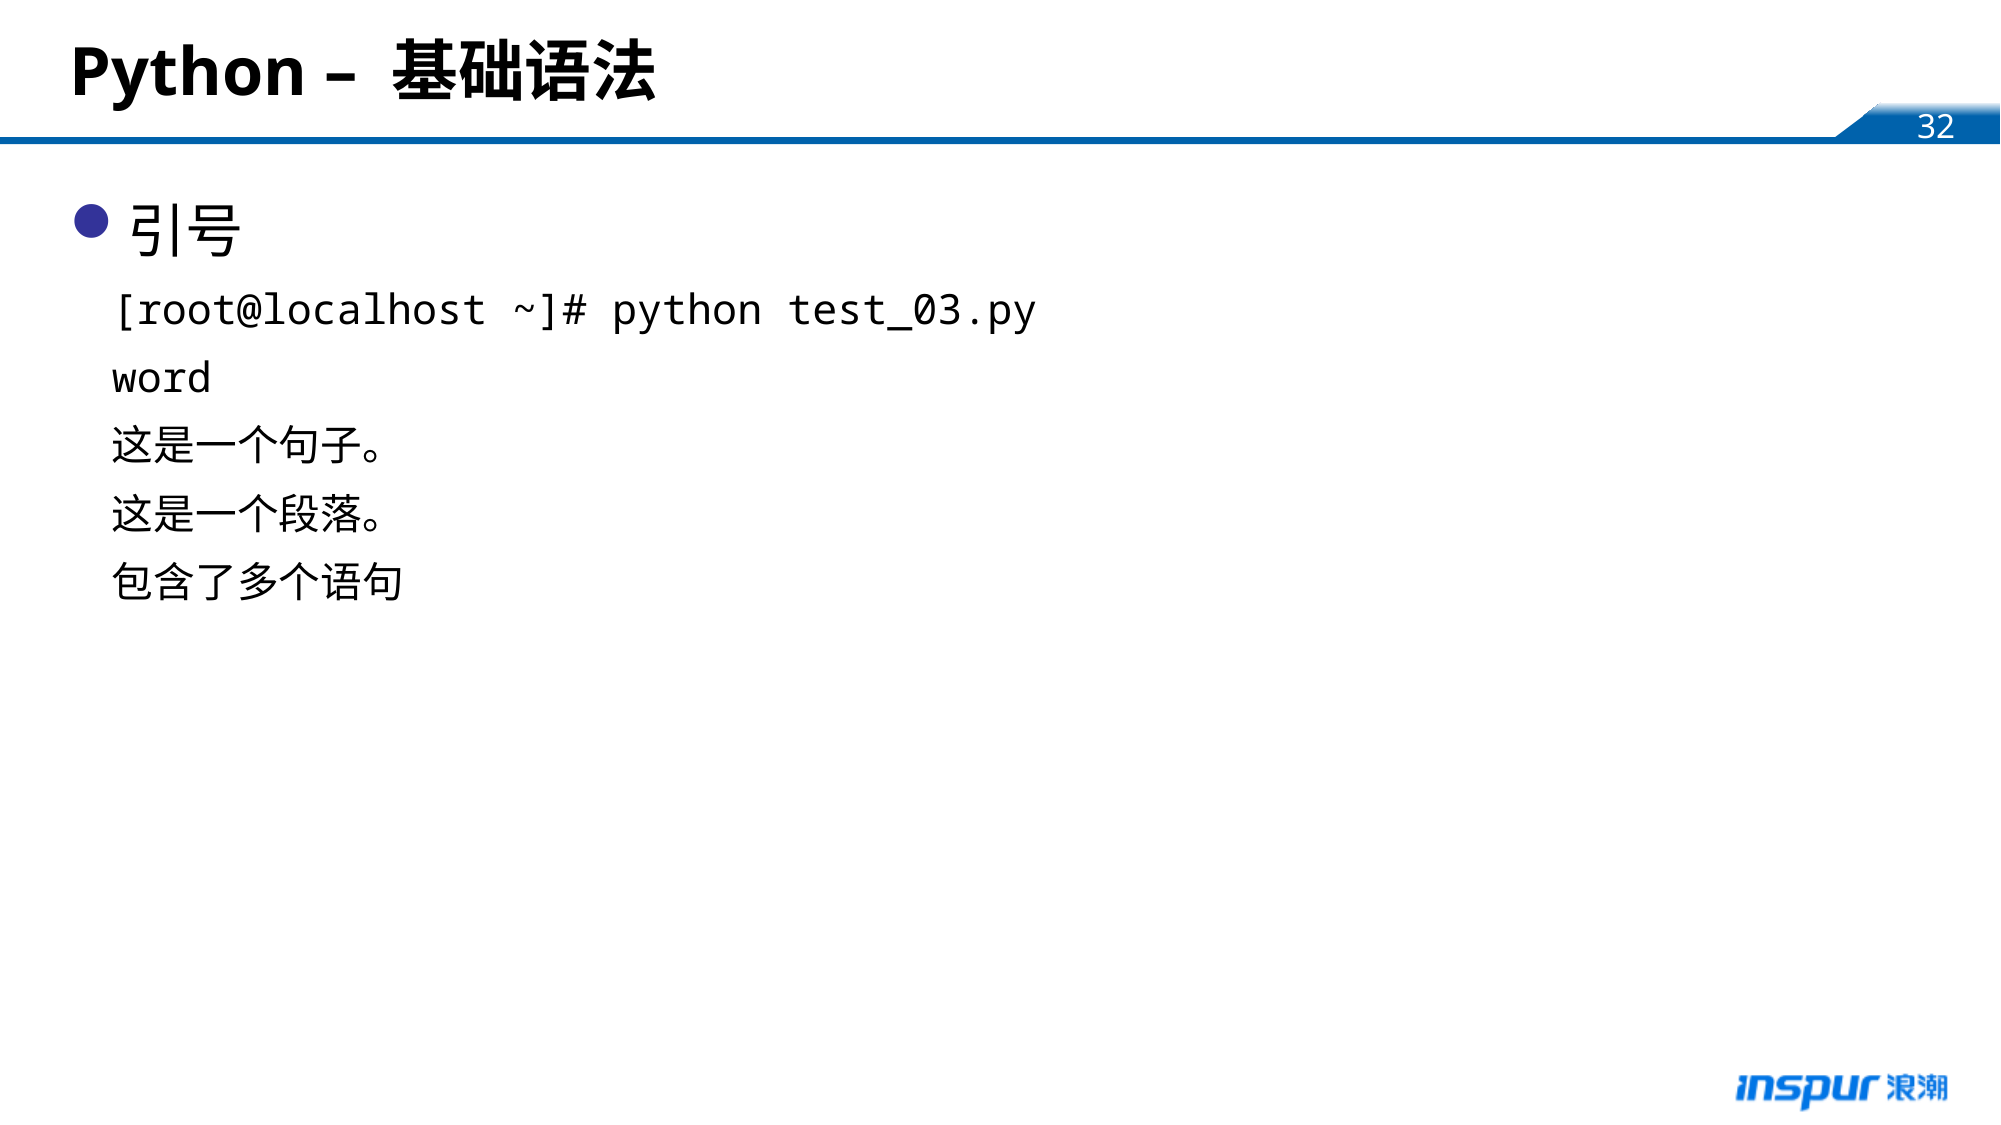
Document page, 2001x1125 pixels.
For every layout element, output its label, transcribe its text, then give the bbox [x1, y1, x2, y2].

title Python – 基础语法 [54, 0, 1945, 138]
picture [1584, 1041, 1971, 1118]
list 引号 [root@localhost ~]# python test_03.py word 这是一个句子。 这是一个段落。 包含了多个语句 [54, 172, 1946, 1047]
